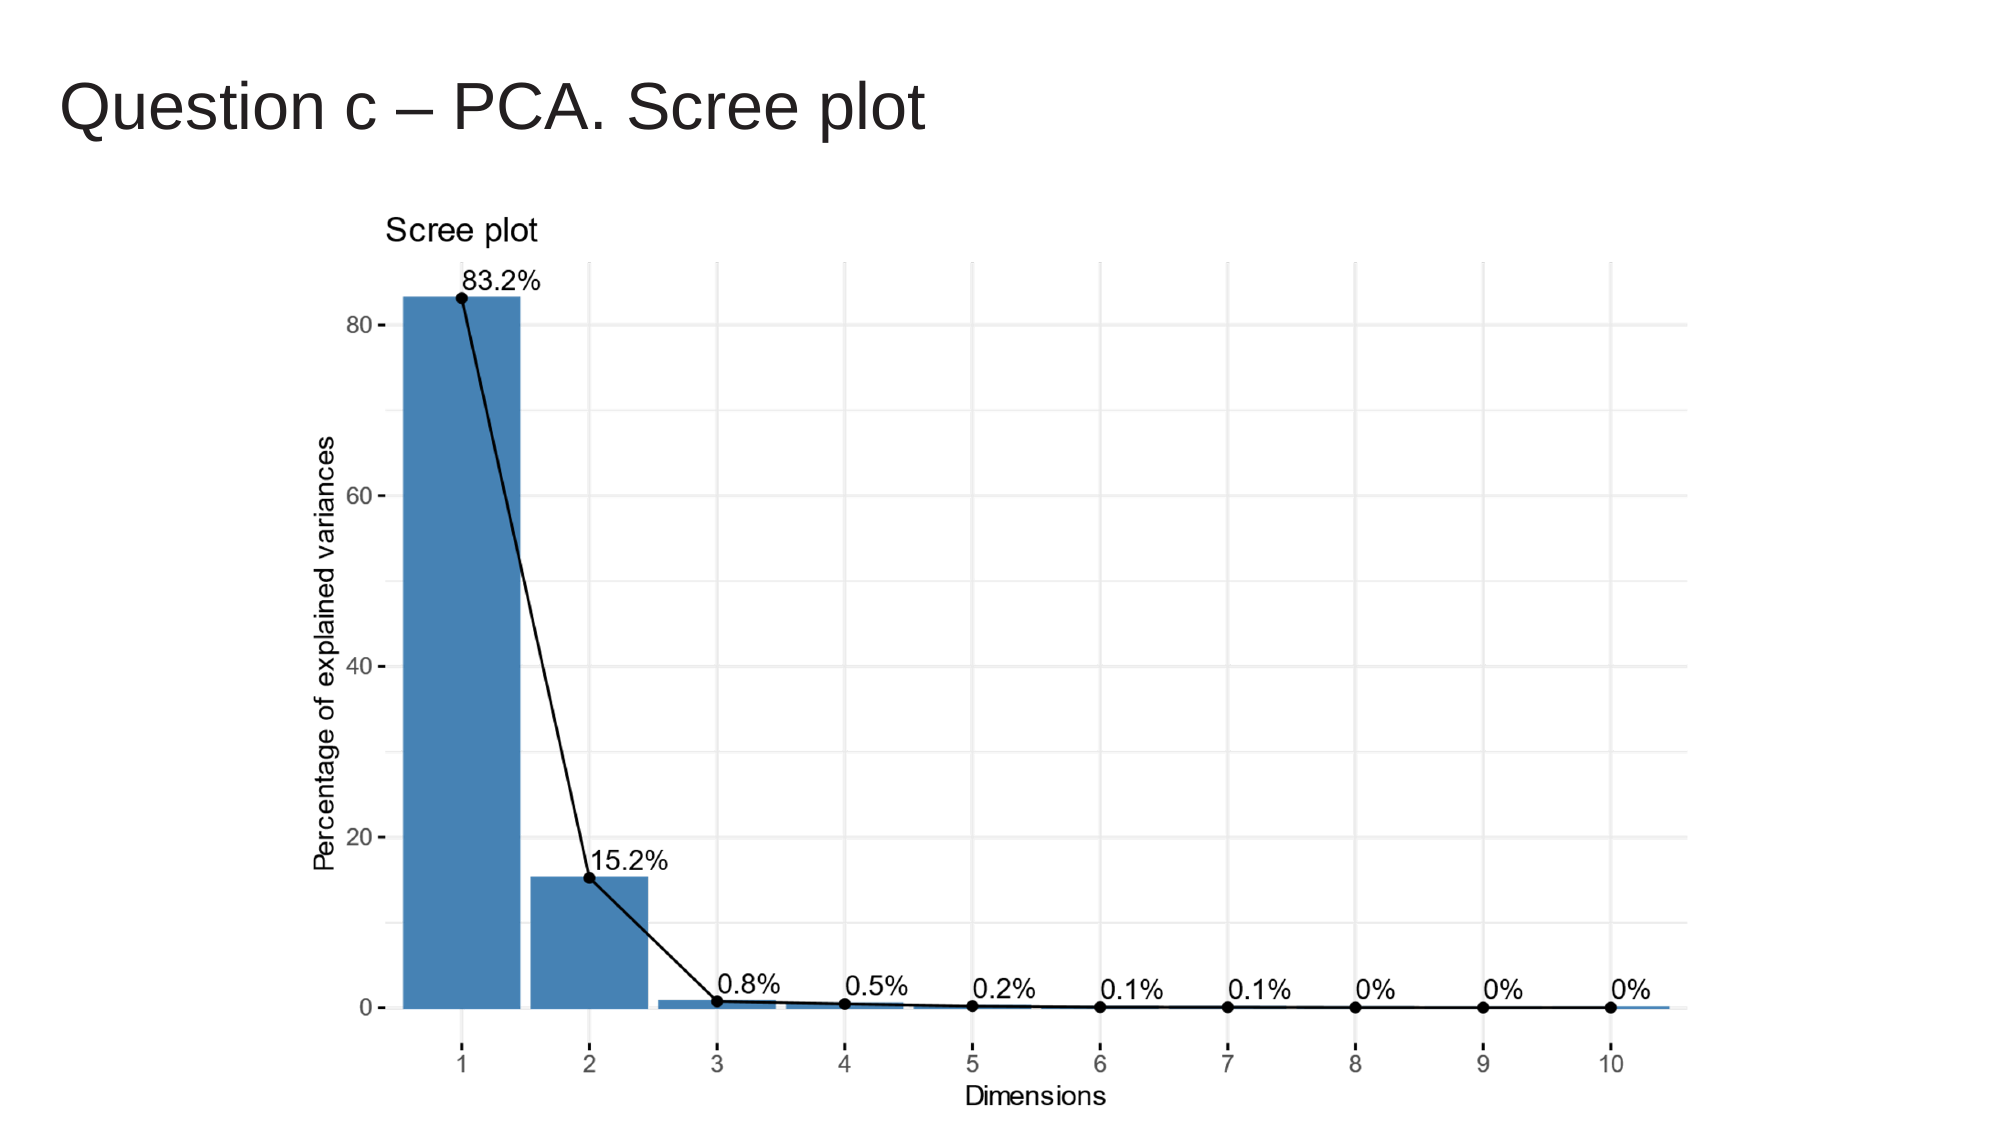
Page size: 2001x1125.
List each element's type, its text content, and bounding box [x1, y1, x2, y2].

picture [298, 202, 1702, 1125]
text_box Question c – PCA. Scree plot [45, 55, 2000, 150]
